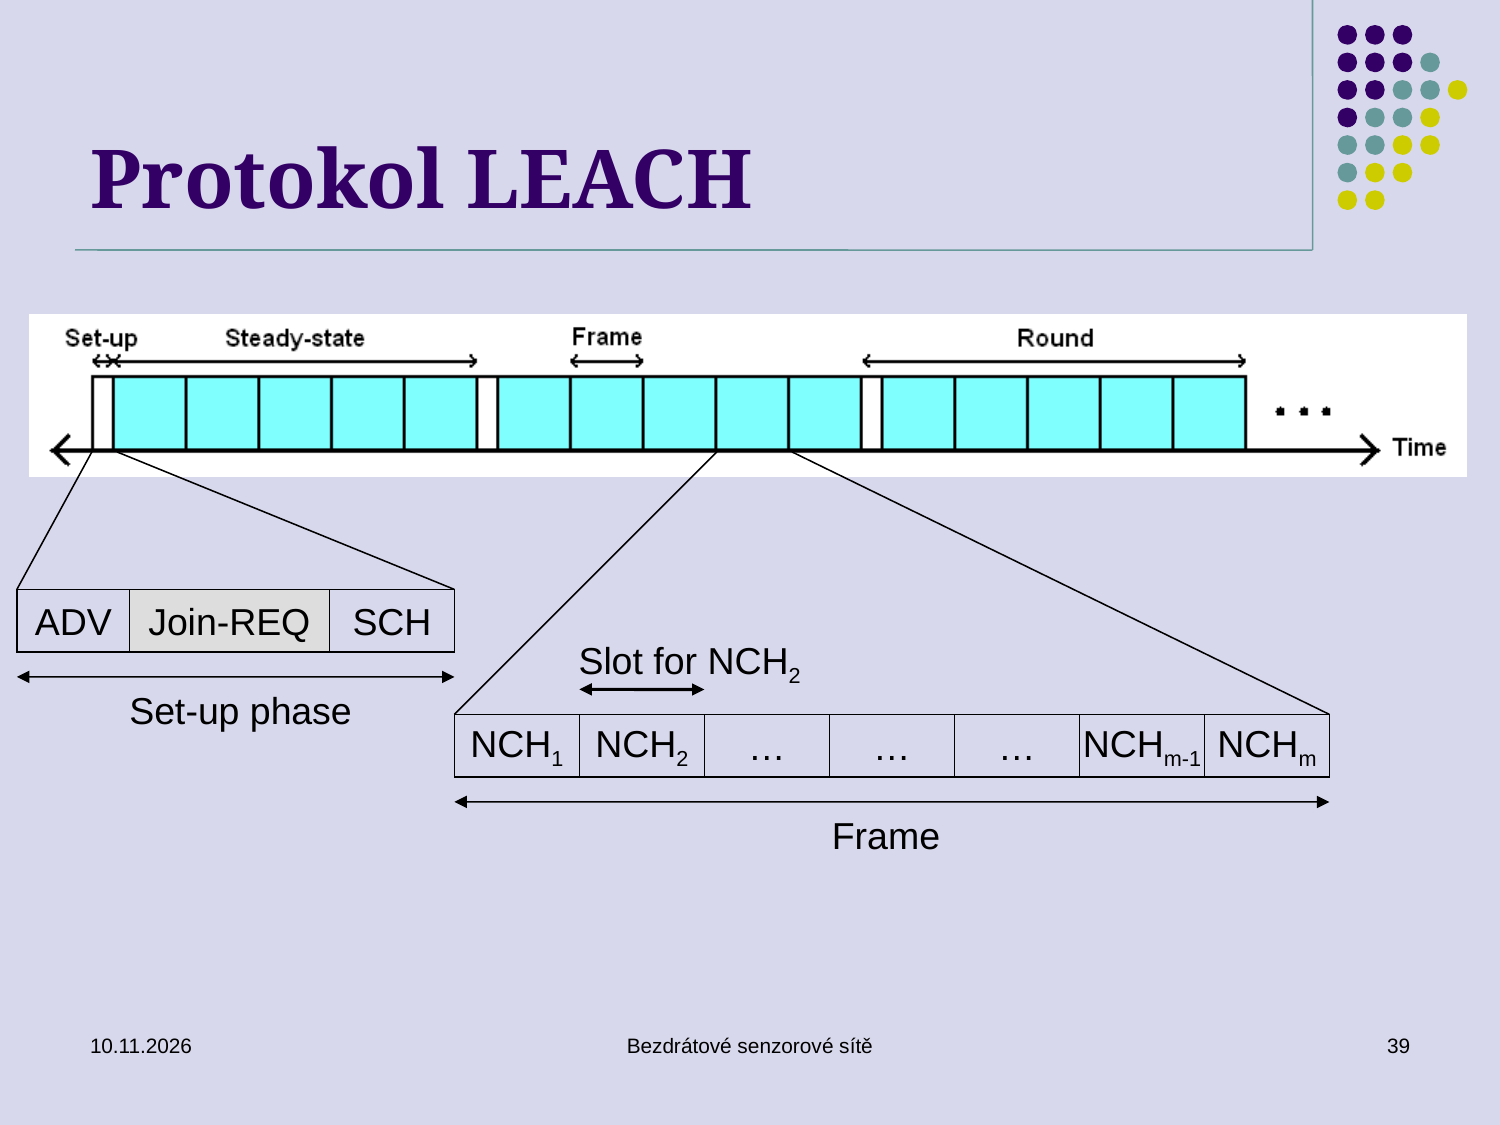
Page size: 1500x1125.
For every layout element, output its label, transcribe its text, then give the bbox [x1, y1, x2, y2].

slide_number 39 [1074, 1025, 1425, 1100]
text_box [16, 451, 455, 740]
slide_number 26. 11. 2019 [75, 1025, 425, 1100]
picture [29, 314, 1468, 477]
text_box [454, 451, 1330, 865]
title Protokol LEACH [75, 20, 1313, 233]
footer Bezdrátové senzorové sítě [512, 1025, 988, 1100]
